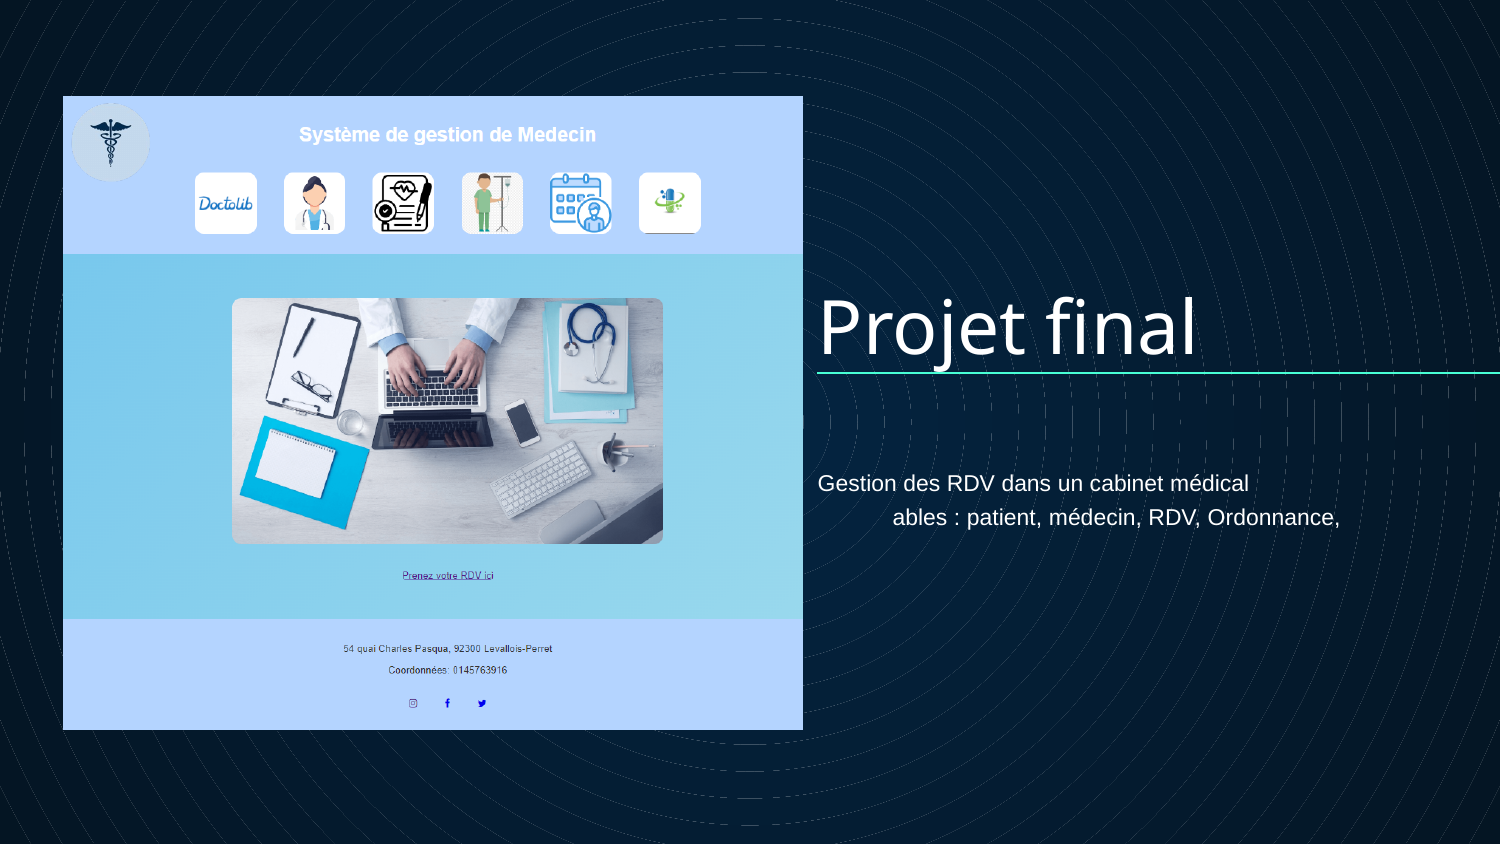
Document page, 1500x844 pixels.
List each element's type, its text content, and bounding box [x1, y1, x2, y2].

picture [63, 96, 803, 730]
title Projet final [809, 285, 1382, 385]
subtitle Gestion des RDV dans un cabinet médical ables : patient, médecin, RDV, Ordonnance, [809, 450, 1370, 684]
